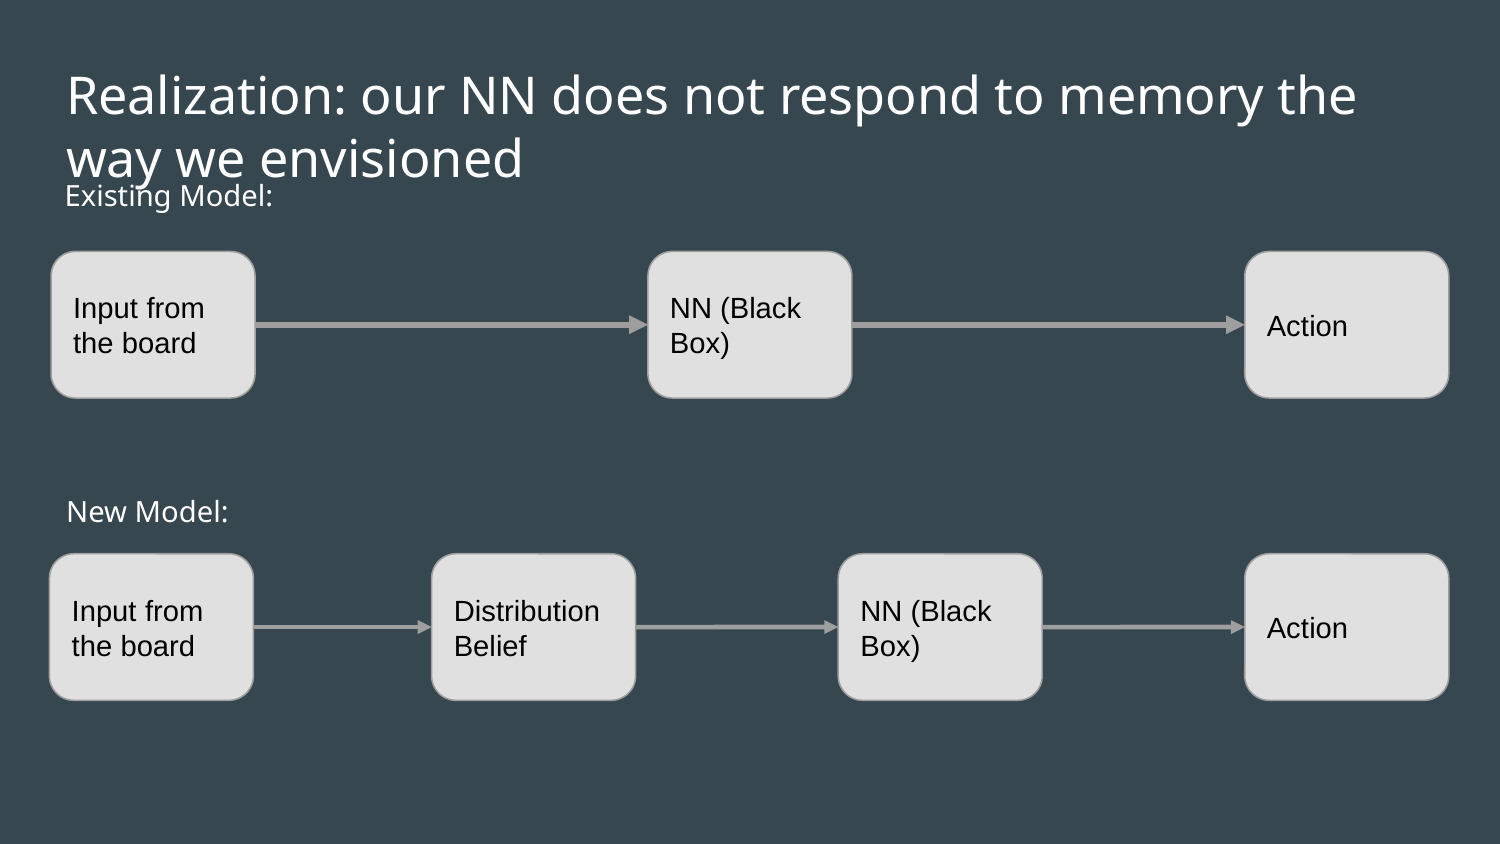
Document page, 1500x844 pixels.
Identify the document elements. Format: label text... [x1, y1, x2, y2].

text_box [49, 162, 1450, 399]
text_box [49, 478, 1450, 701]
title Realization: our NN does not respond to memory the way we envisioned [51, 48, 1449, 142]
